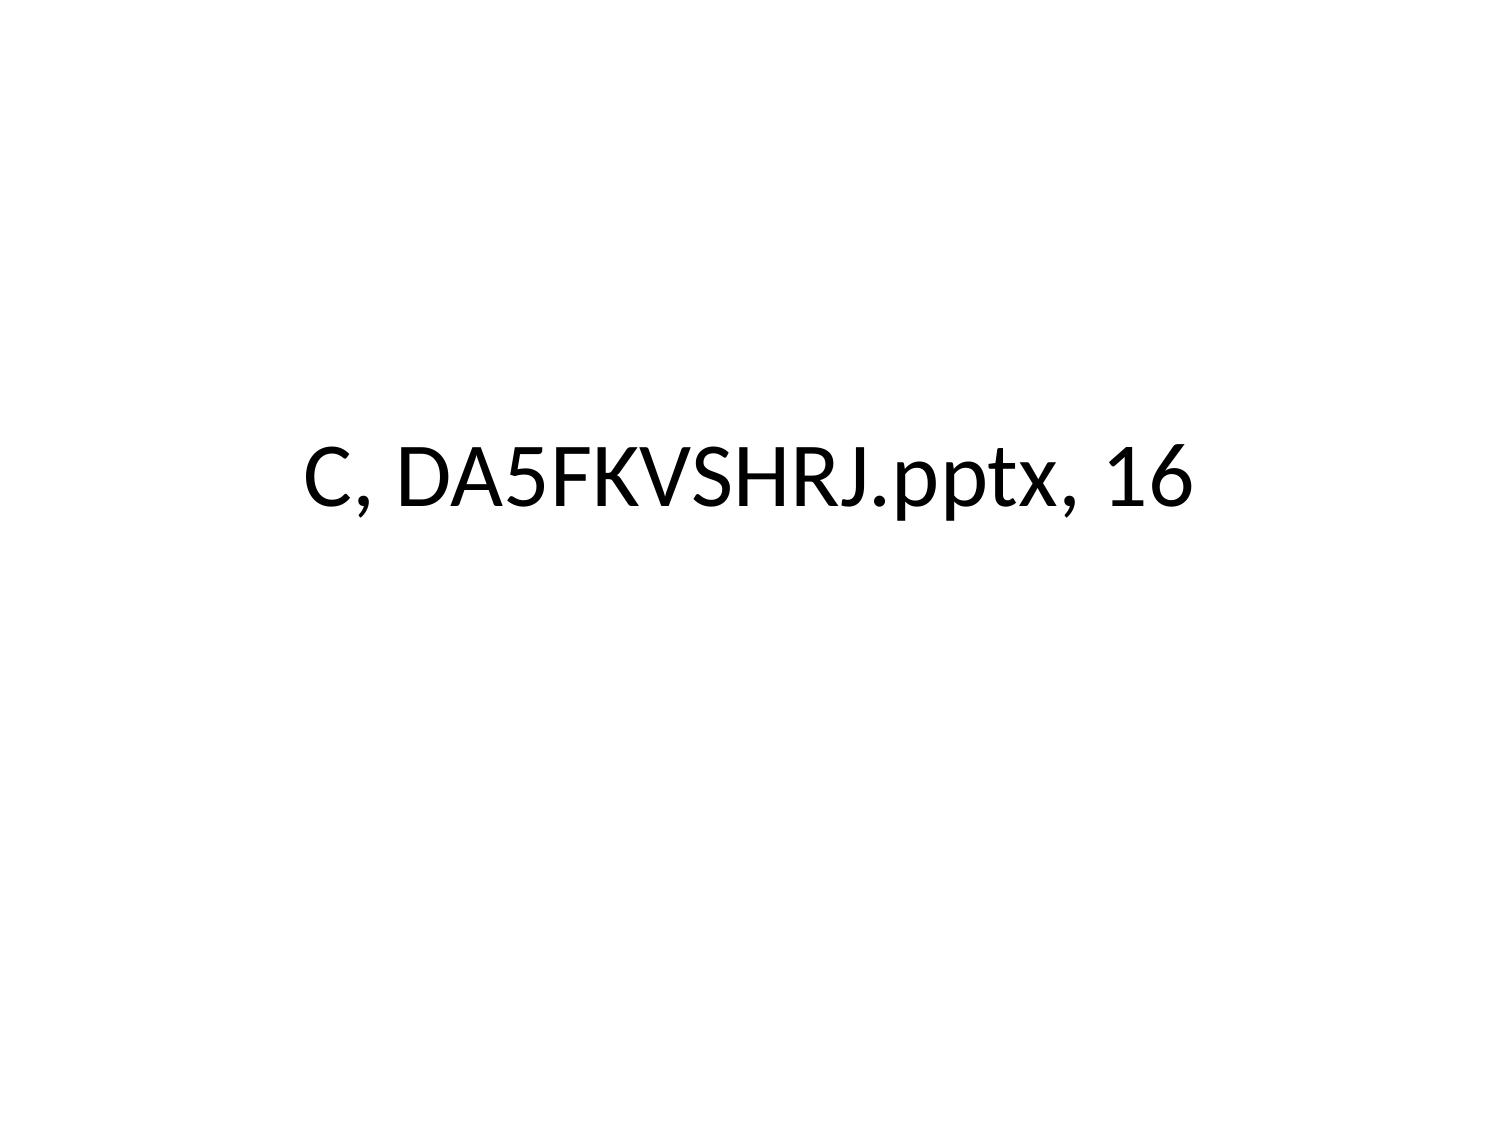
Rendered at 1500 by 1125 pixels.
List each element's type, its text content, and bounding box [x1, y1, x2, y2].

title C, DA5FKVSHRJ.pptx, 16 [112, 349, 1388, 591]
